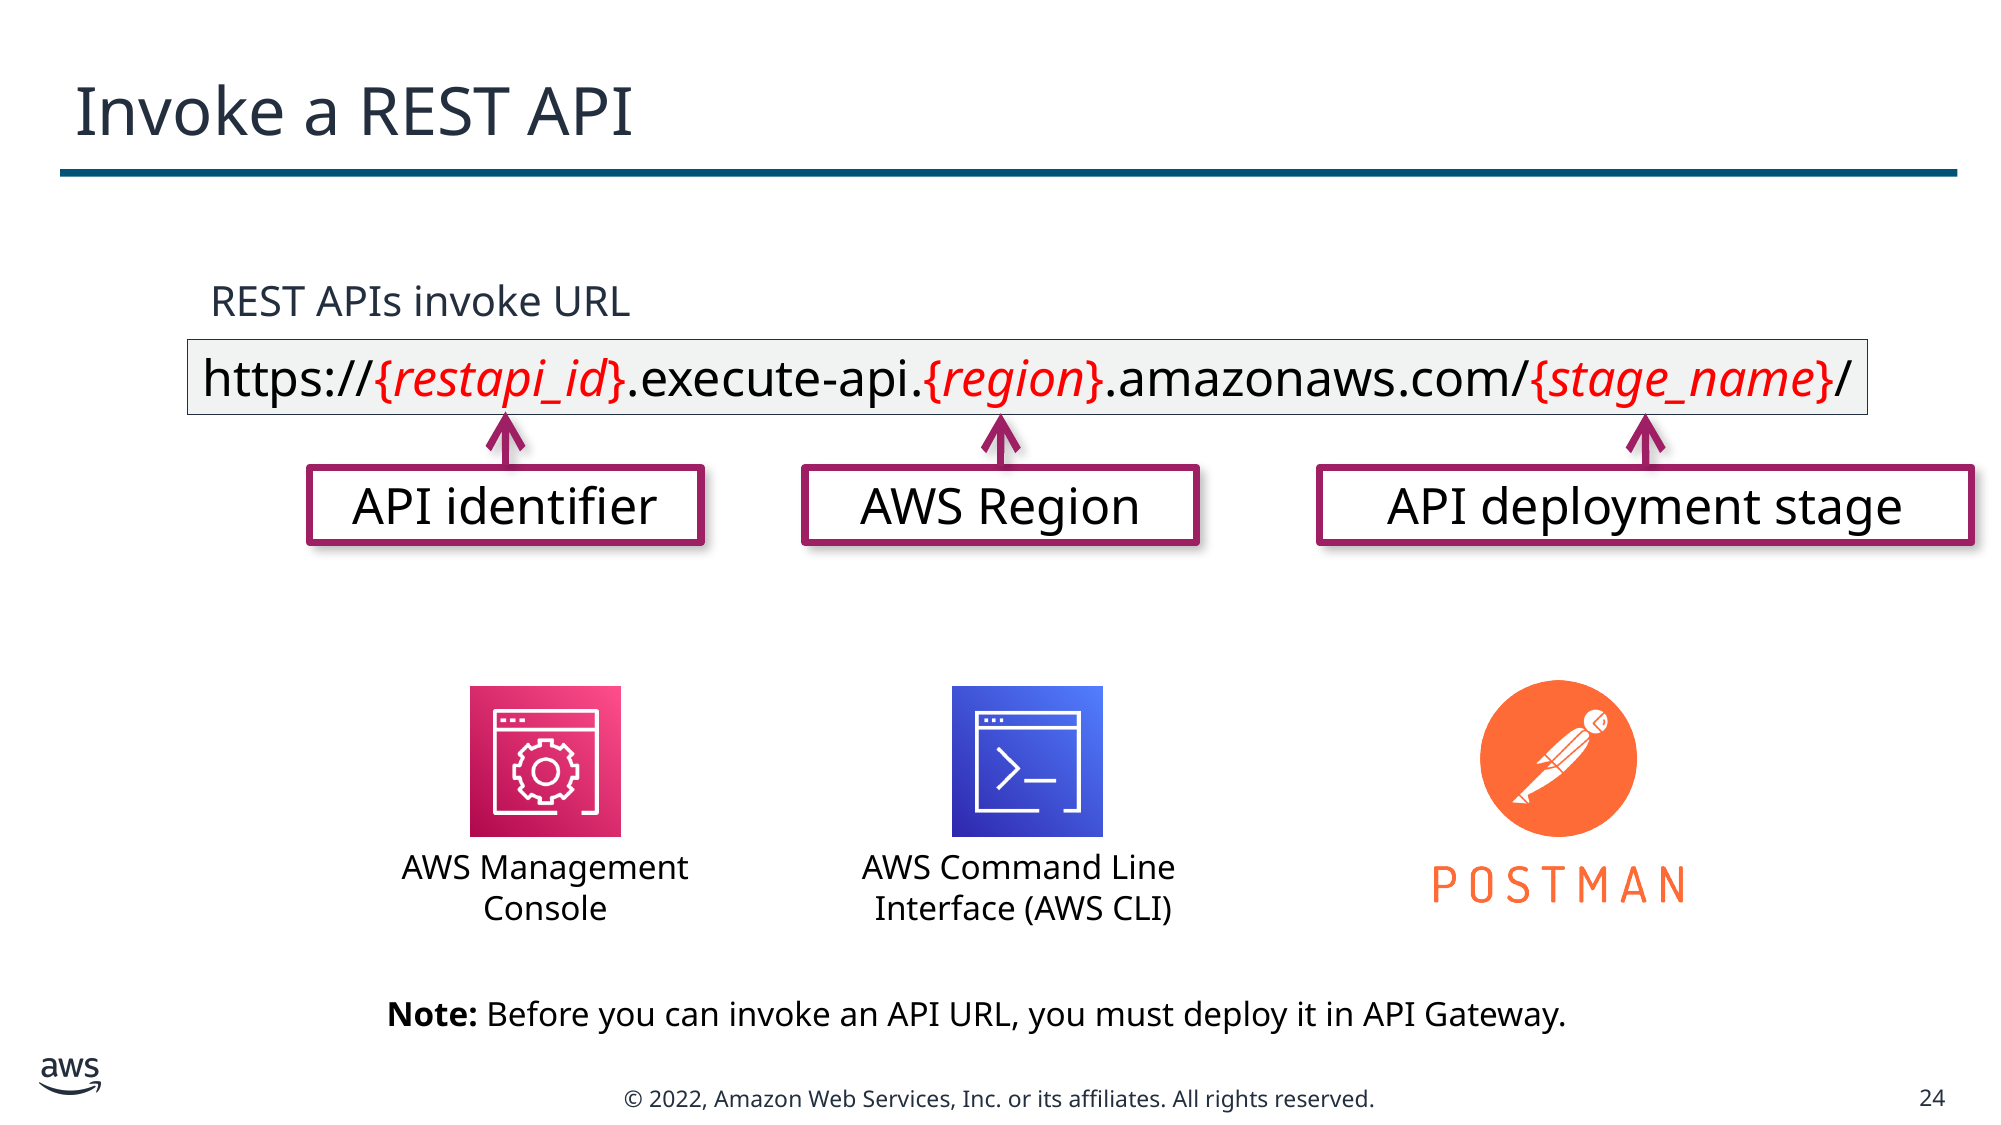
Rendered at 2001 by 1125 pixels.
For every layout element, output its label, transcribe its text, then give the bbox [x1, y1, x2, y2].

text_box https://{restapi_id}.execute-api.{region}.amazonaws.com/{stage_name}/ [187, 339, 1868, 415]
text_box Note: Before you can invoke an API URL, you must deploy it in API Gateway. [78, 986, 1886, 1041]
picture [39, 1058, 101, 1095]
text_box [309, 411, 1972, 544]
slide_number 24 [1881, 1077, 1961, 1121]
text_box REST APIs invoke URL [195, 267, 685, 328]
title Invoke a REST API [60, 49, 1958, 170]
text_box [361, 680, 1683, 936]
